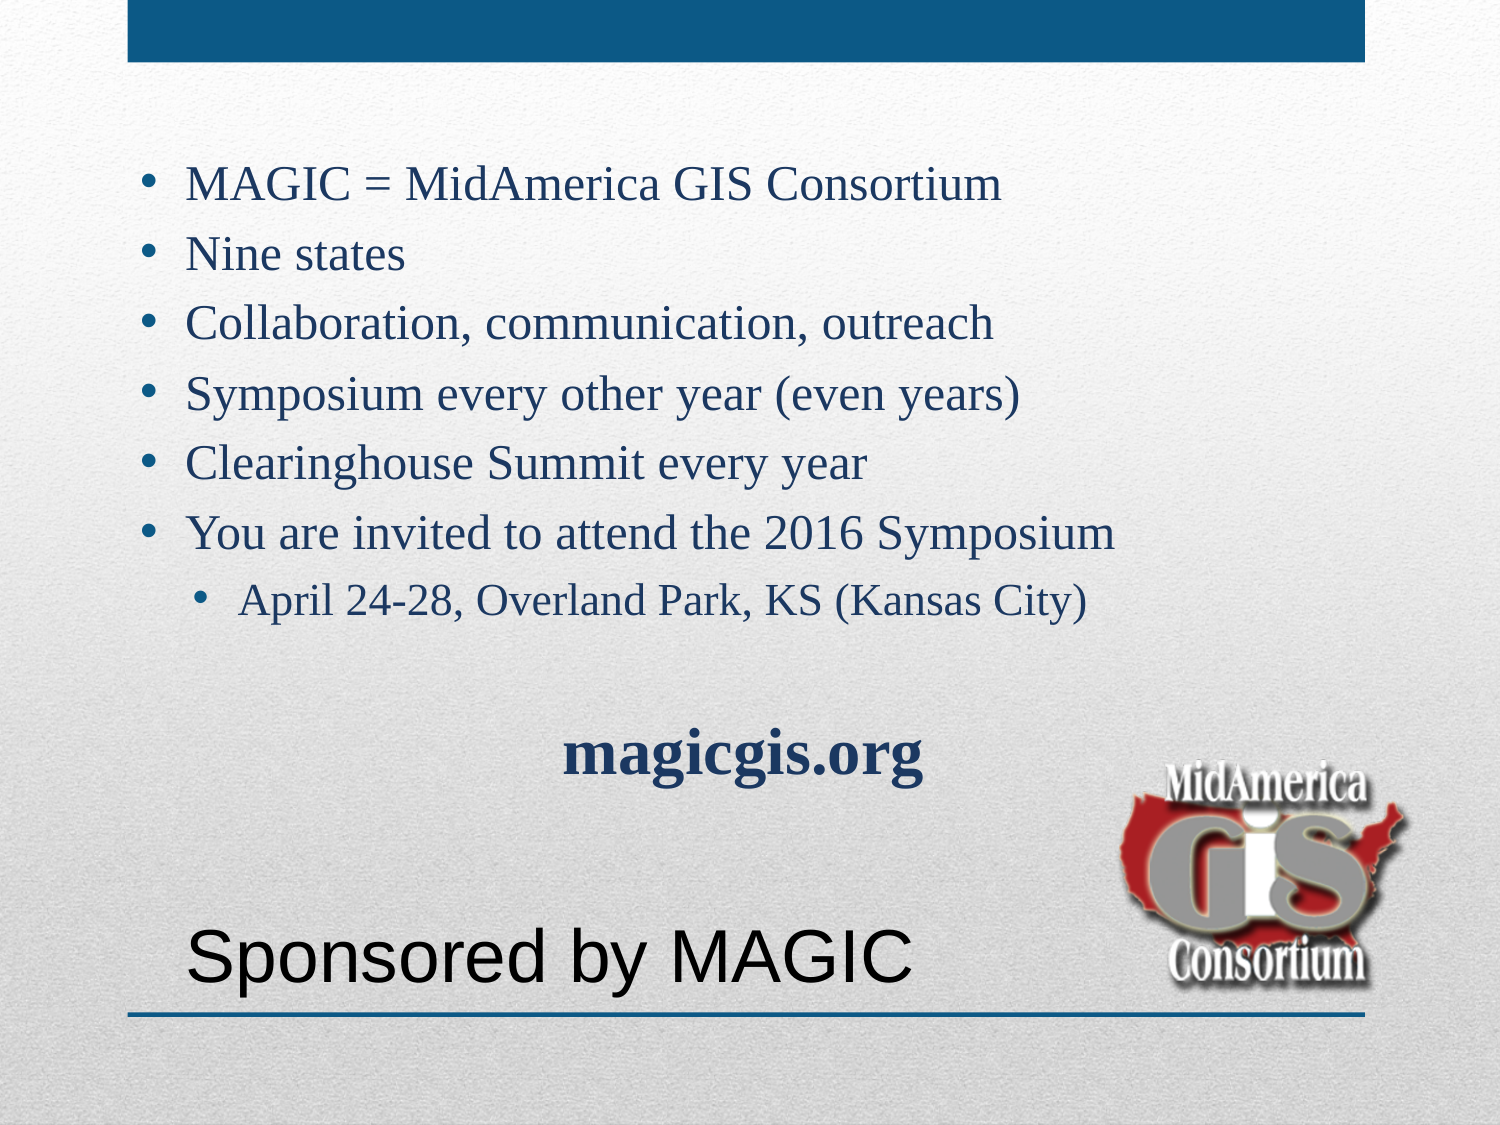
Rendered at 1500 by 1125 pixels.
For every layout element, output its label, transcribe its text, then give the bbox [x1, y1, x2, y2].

list MAGIC = MidAmerica GIS Consortium Nine states Collaboration, communication, outreach Symposium every other year (even years) Clearinghouse Summit every year You are invited to attend the 2016 Symposium April 24-28, Overland Park, KS (Kansas City) magicgis.org [125, 112, 1363, 825]
text_box Sponsored by MAGIC [170, 899, 931, 1005]
picture [1099, 749, 1428, 1001]
